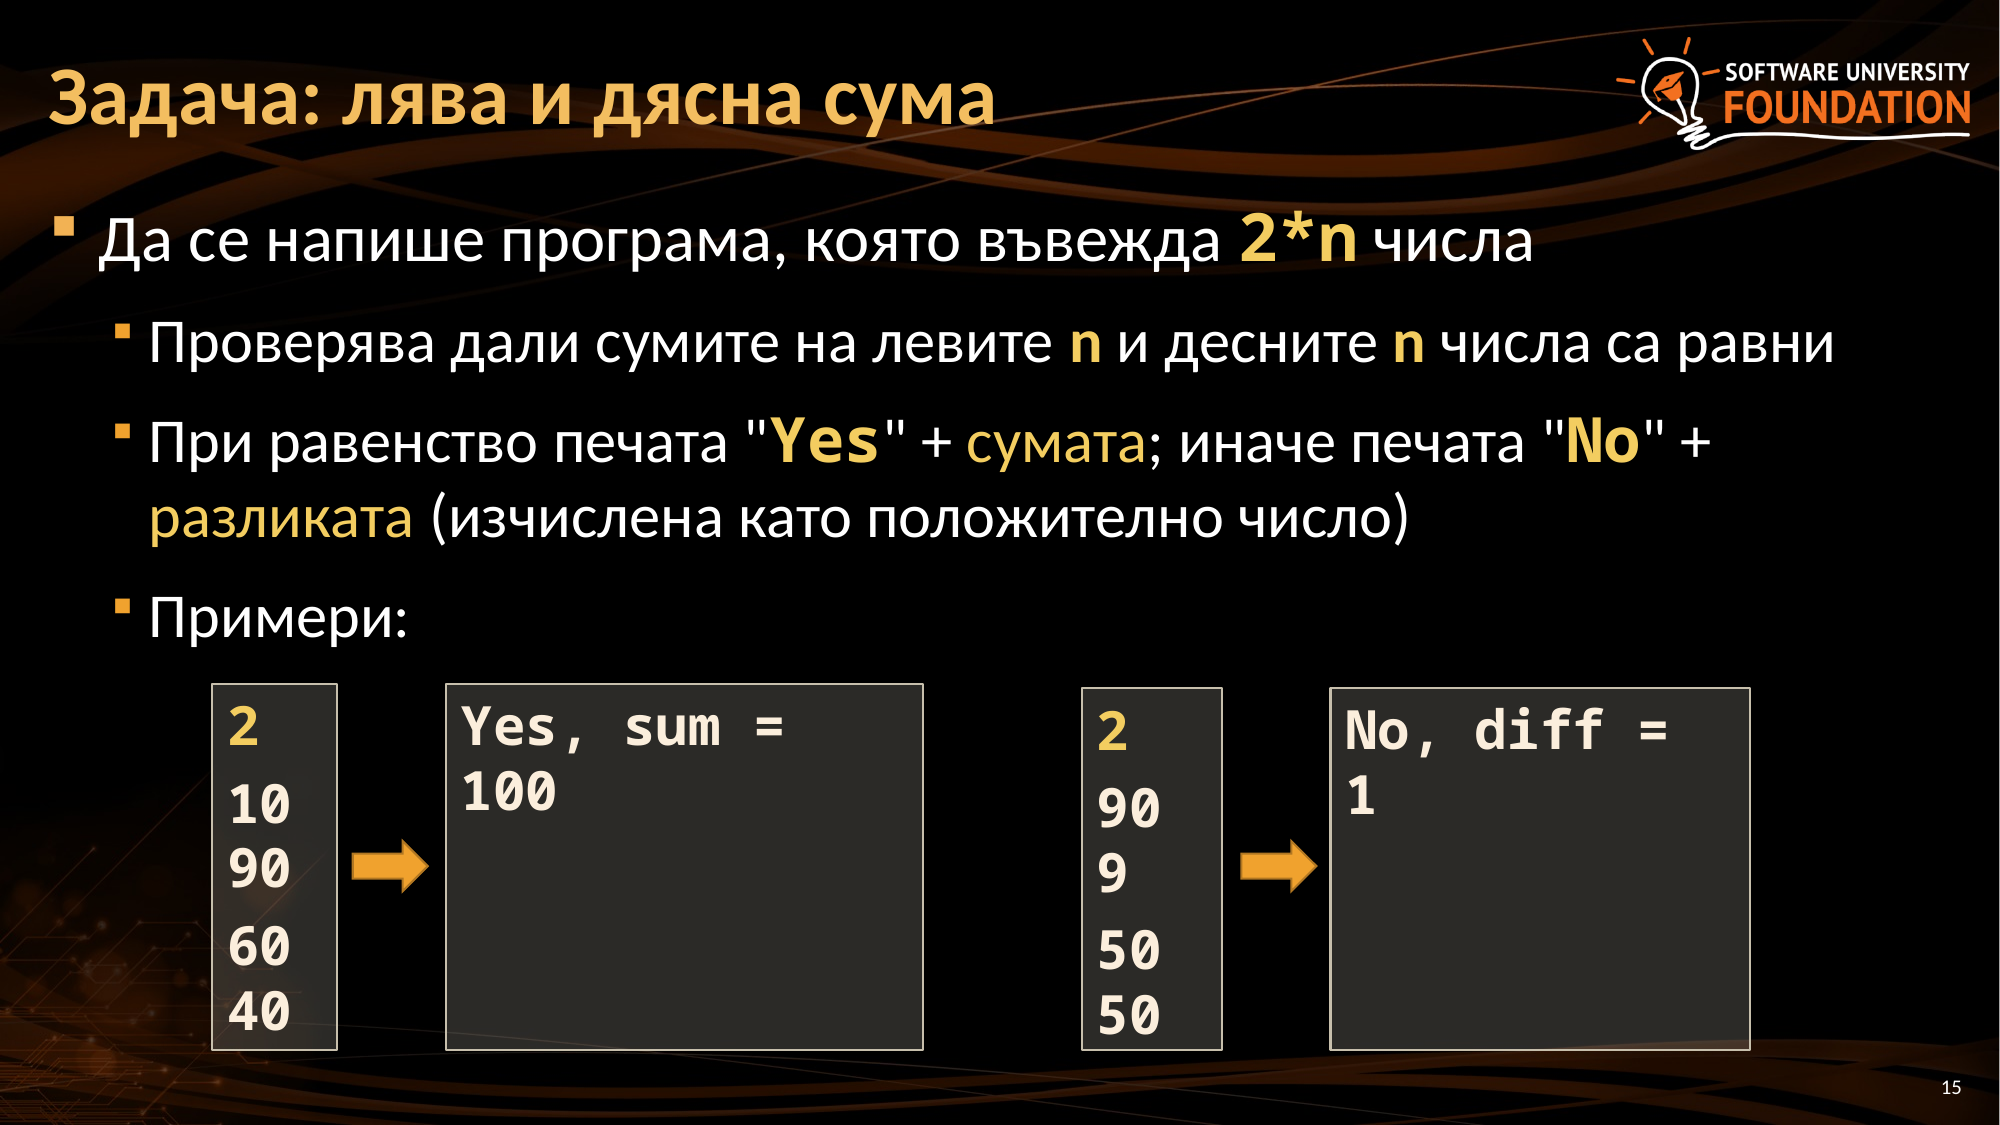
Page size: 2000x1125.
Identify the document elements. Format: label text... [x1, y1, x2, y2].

text_box [351, 838, 430, 894]
text_box 2 90 9 50 50 [1082, 688, 1222, 1050]
title Задача: лява и дясна сума [30, 6, 1602, 189]
text_box Yes, sum = 100 [446, 683, 924, 1050]
list Да се напише програма, която въвежда 2*n числа Проверява дали сумите на левите n и десните n числа са равни При равенство печата "Yes" + сумата; иначе печата "No" + разликата (изчислена като положително число) Примери: [31, 188, 1968, 1103]
text_box [1240, 838, 1318, 894]
text_box 2 10 90 60 40 [212, 684, 338, 1050]
picture [0, 0, 2000, 1125]
text_box No, diff = 1 [1330, 688, 1750, 1050]
